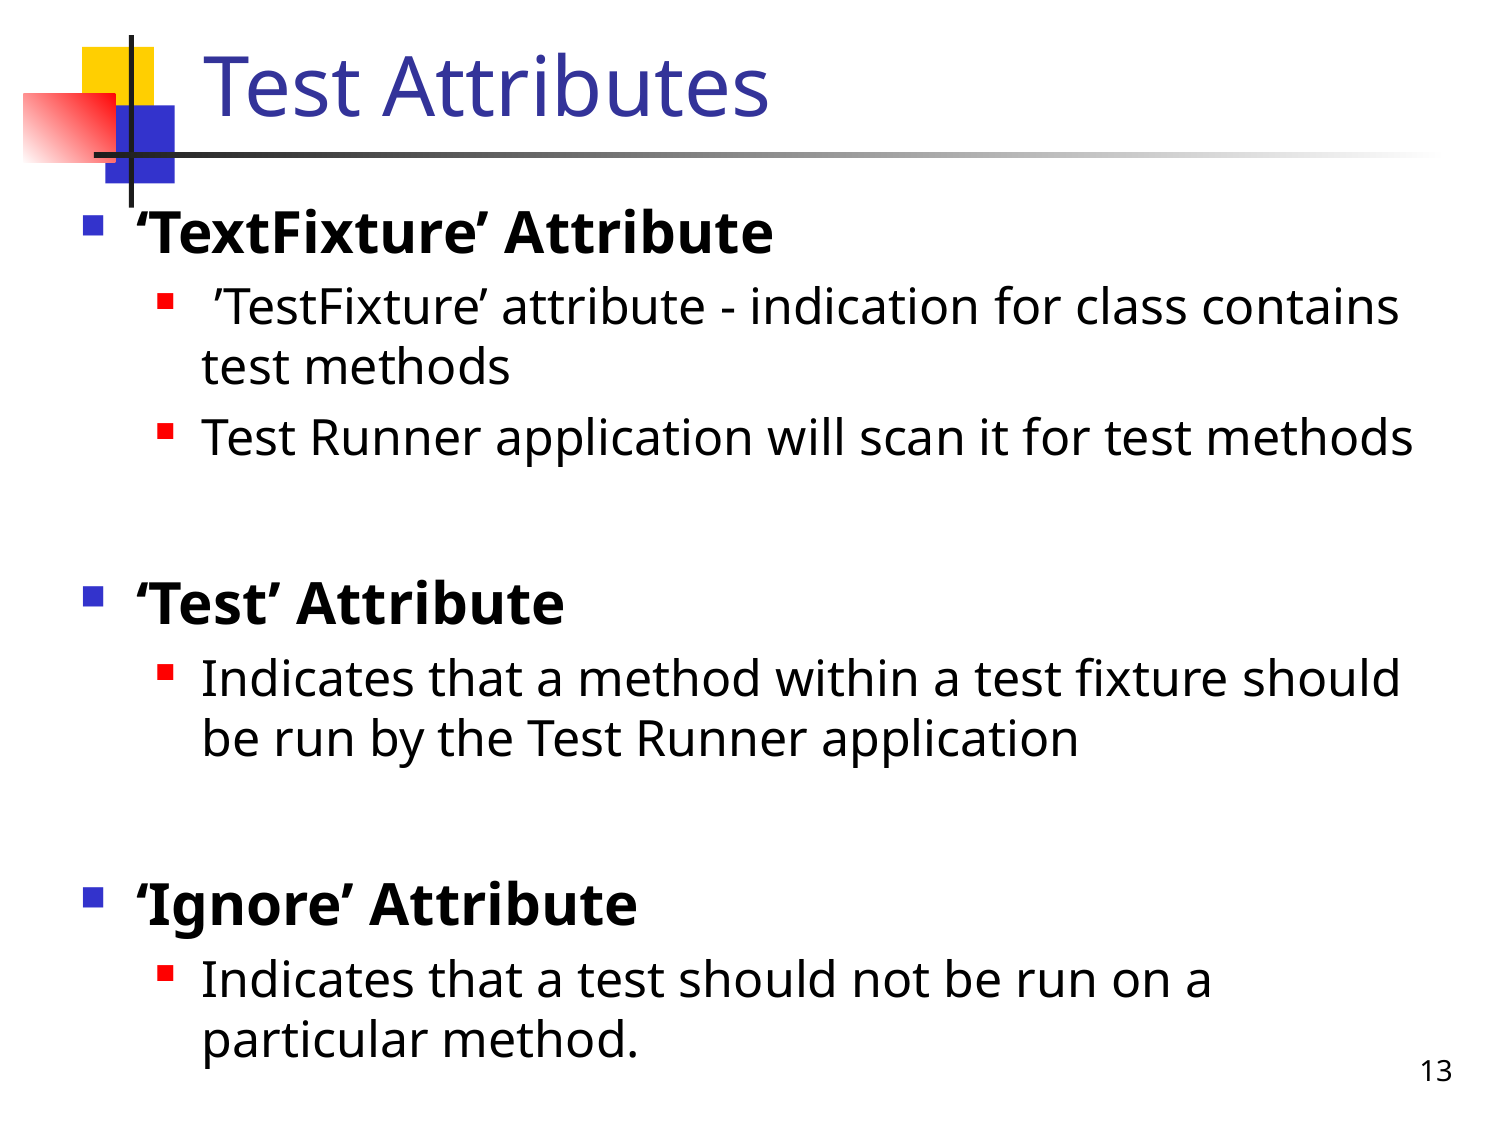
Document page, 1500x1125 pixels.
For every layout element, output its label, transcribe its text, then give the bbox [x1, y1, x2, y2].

list ‘TextFixture’ Attribute ’TestFixture’ attribute - indication for class contains test methods Test Runner application will scan it for test methods ‘Test’ Attribute Indicates that a method within a test fixture should be run by the Test Runner application ‘Ignore’ Attribute Indicates that a test should not be run on a particular method. [64, 187, 1470, 1007]
slide_number 13 [1154, 1023, 1468, 1100]
title Test Attributes [188, 34, 1468, 141]
